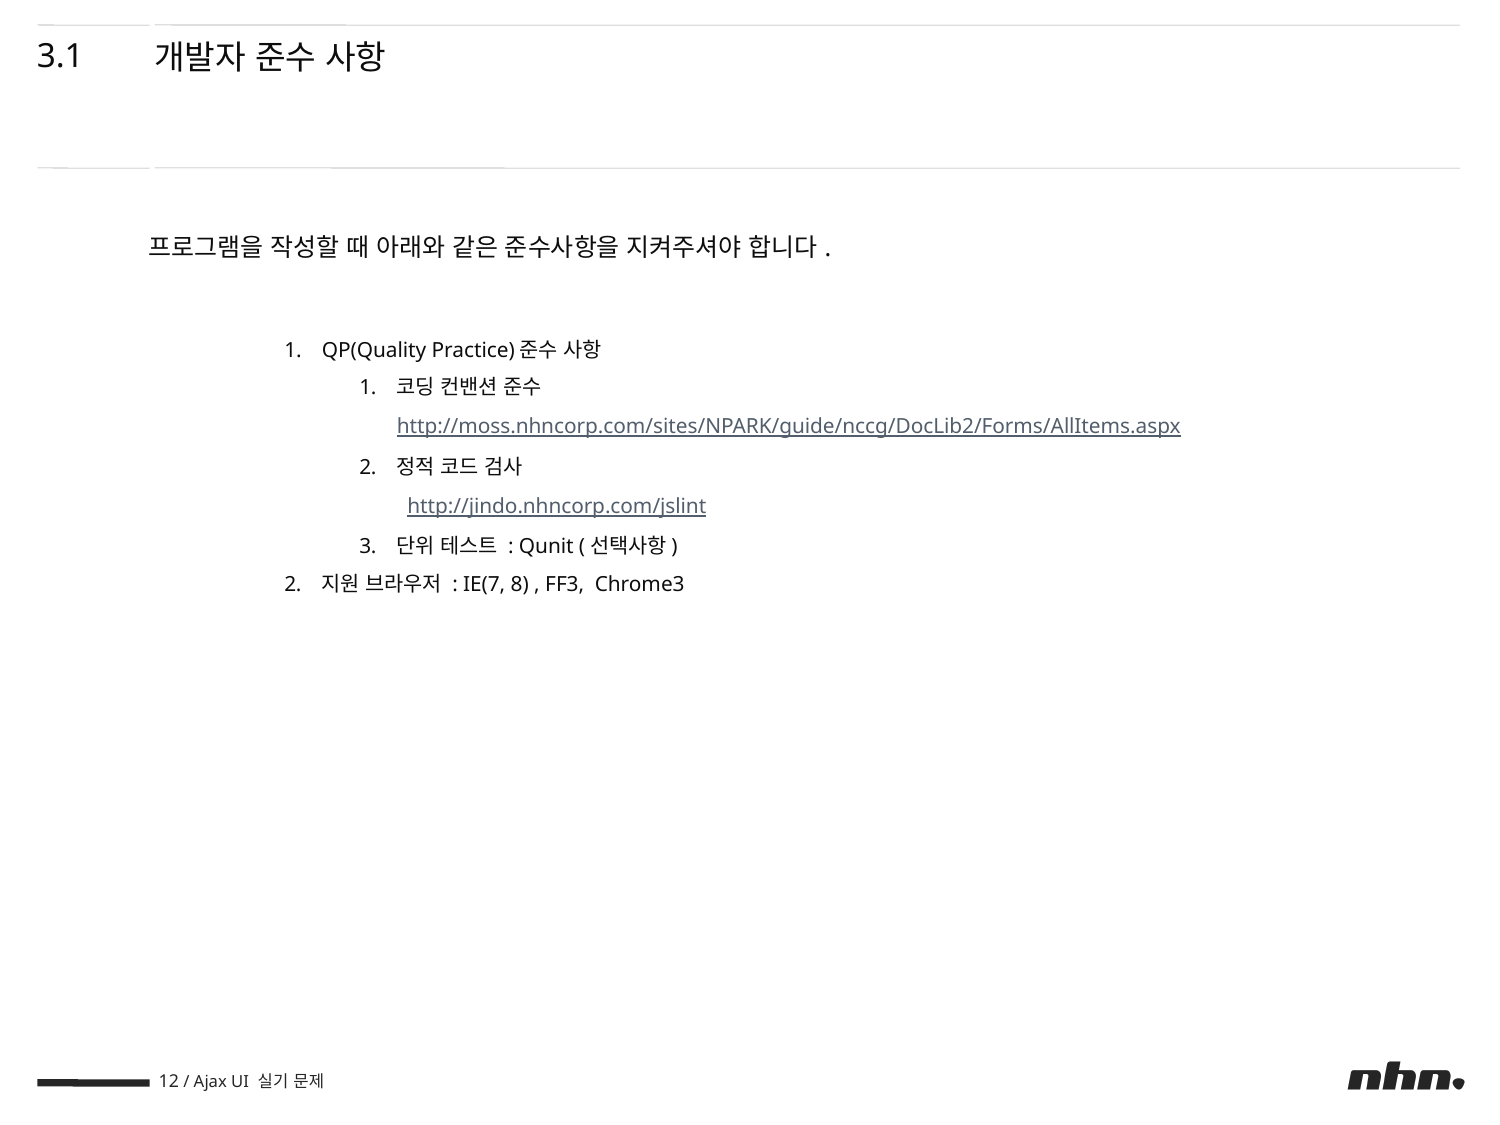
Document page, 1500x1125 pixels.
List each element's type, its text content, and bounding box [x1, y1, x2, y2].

text_box QP(Quality Practice)준수 사항 코딩 컨밴션 준수 http://moss.nhncorp.com/sites/NPARK/guide/nccg/DocLib2/Forms/AllItems.aspx 정적 코드 검사 http://jindo.nhncorp.com/jslint 단위 테스트 : Qunit (선택사항) 지원 브라우저 : IE(7, 8) , FF3, Chrome3 [269, 316, 1266, 603]
text_box 3.1 [21, 24, 111, 85]
text_box 프로그램을 작성할 때 아래와 같은 준수사항을 지켜주셔야 합니다. [133, 224, 847, 269]
text_box 개발자 준수 사항 [139, 28, 832, 84]
